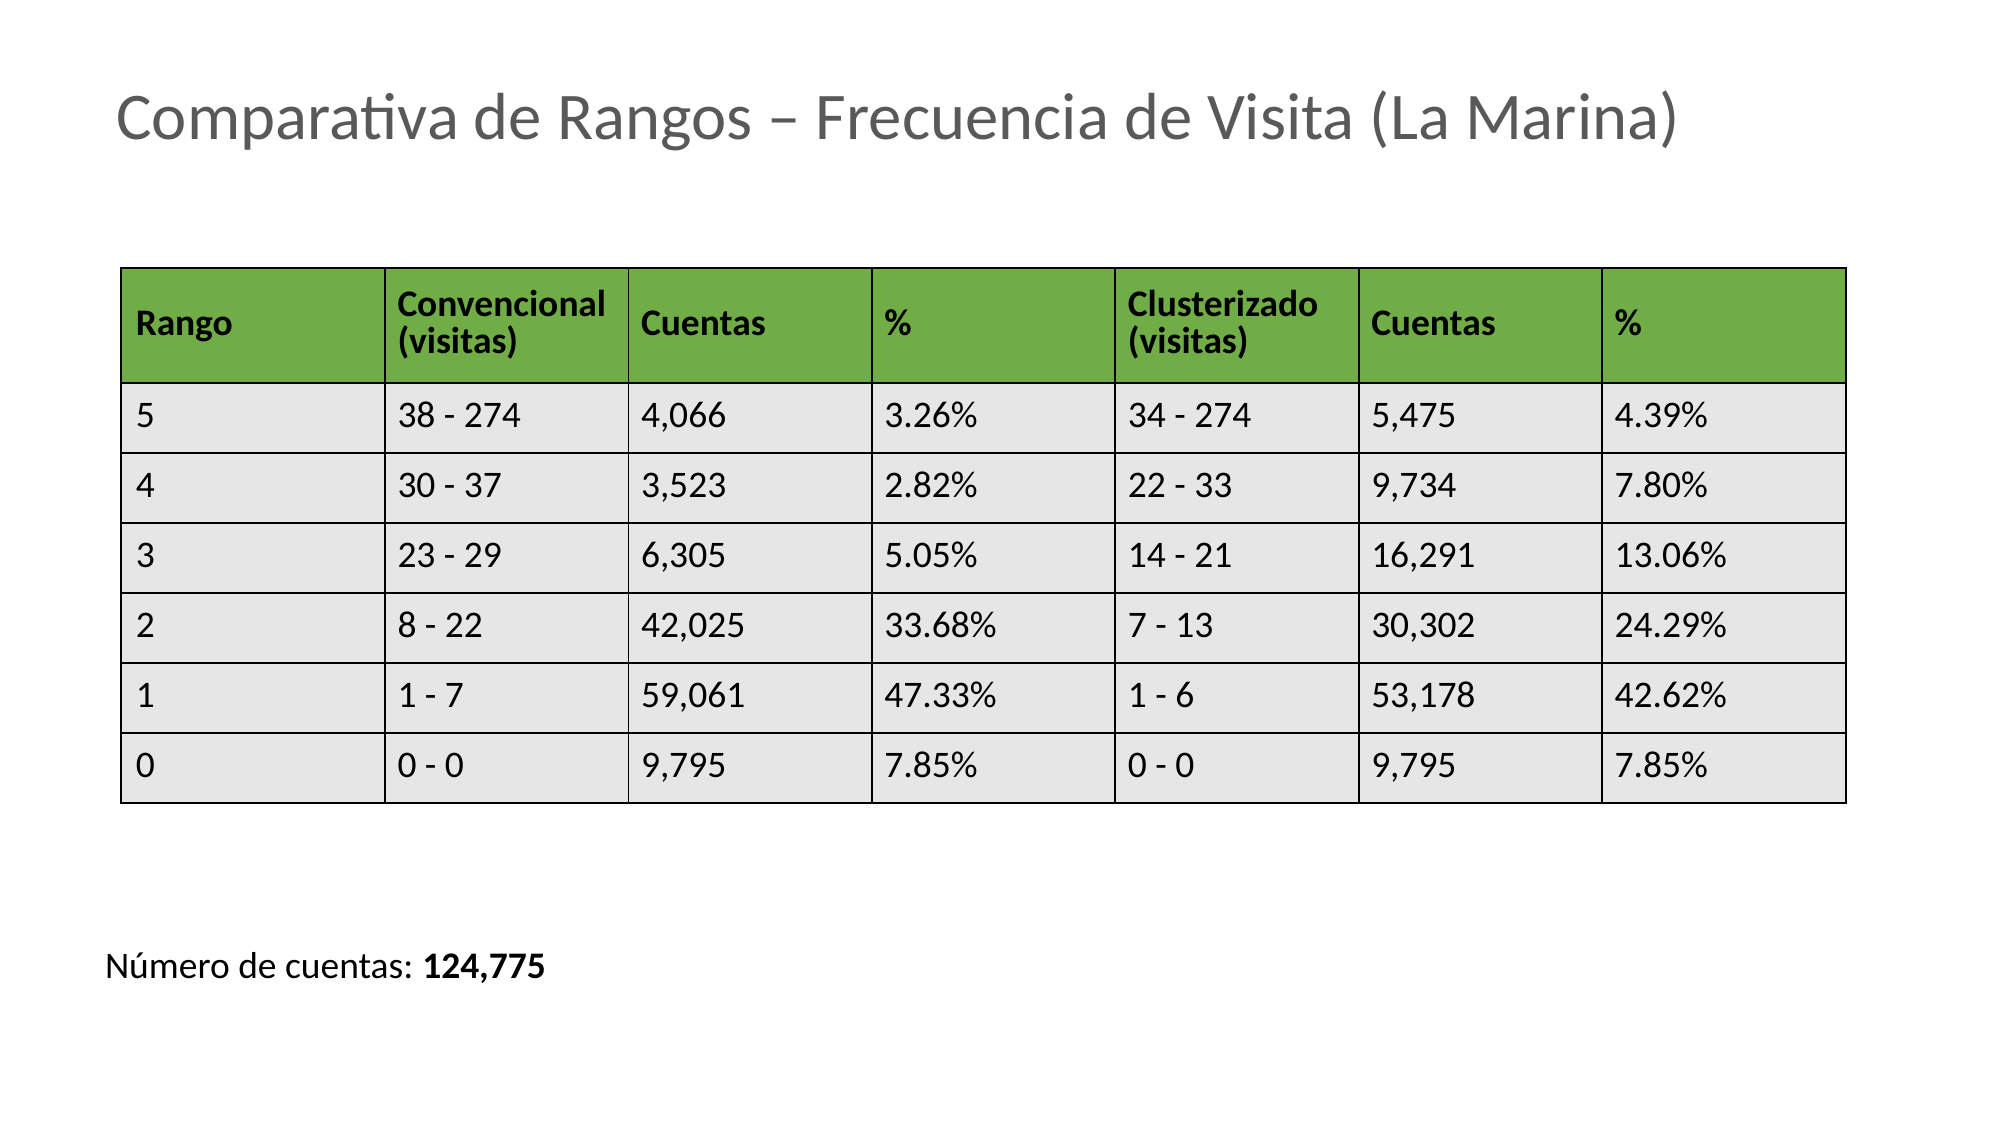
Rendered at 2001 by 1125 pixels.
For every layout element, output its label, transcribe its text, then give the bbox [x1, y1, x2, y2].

table_cell 34 - 274 [1116, 384, 1358, 452]
table_cell 33.68% [873, 594, 1114, 662]
table_cell 3.26% [873, 384, 1114, 452]
table_cell 30 - 37 [386, 454, 628, 522]
table_cell 14 - 21 [1116, 524, 1358, 592]
table_cell 1 - 7 [386, 664, 628, 732]
table_header Clusterizado (visitas) [1116, 269, 1358, 382]
table_cell 42,025 [629, 594, 871, 662]
table_cell 4,066 [629, 384, 871, 452]
table_cell 9,795 [629, 734, 871, 802]
table_cell 4.39% [1603, 384, 1845, 452]
table_cell 9,795 [1360, 734, 1601, 802]
table_cell 5.05% [873, 524, 1114, 592]
table_cell 38 - 274 [386, 384, 628, 452]
table_header Cuentas [1360, 269, 1601, 382]
table_cell 4 [122, 454, 384, 522]
table_header Convencional (visitas) [386, 269, 628, 382]
text_box Comparativa de Rangos – Frecuencia de Visita (La Marina) [101, 65, 1915, 161]
table_cell 7 - 13 [1116, 594, 1358, 662]
table_cell 0 - 0 [1116, 734, 1358, 802]
table_cell 24.29% [1603, 594, 1845, 662]
table_cell 47.33% [873, 664, 1114, 732]
table_header Rango [122, 269, 384, 382]
table_cell 0 [122, 734, 384, 802]
table_cell 5 [122, 384, 384, 452]
table_cell 3,523 [629, 454, 871, 522]
table_cell 22 - 33 [1116, 454, 1358, 522]
table_cell 53,178 [1360, 664, 1601, 732]
table_header % [1603, 269, 1845, 382]
table_cell 13.06% [1603, 524, 1845, 592]
table_cell 16,291 [1360, 524, 1601, 592]
table_cell 7.80% [1603, 454, 1845, 522]
table_cell 3 [122, 524, 384, 592]
table_header % [873, 269, 1114, 382]
table_cell 30,302 [1360, 594, 1601, 662]
table_cell 42.62% [1603, 664, 1845, 732]
table_cell 6,305 [629, 524, 871, 592]
table_cell 7.85% [1603, 734, 1845, 802]
table_cell 2 [122, 594, 384, 662]
table_header Cuentas [629, 269, 871, 382]
table_cell 5,475 [1360, 384, 1601, 452]
text_box Número de cuentas: 124,775 [90, 933, 634, 993]
table_cell 1 - 6 [1116, 664, 1358, 732]
table_cell 0 - 0 [386, 734, 628, 802]
table_cell 59,061 [629, 664, 871, 732]
table_cell 2.82% [873, 454, 1114, 522]
table_cell 9,734 [1360, 454, 1601, 522]
table_cell 8 - 22 [386, 594, 628, 662]
table_cell 1 [122, 664, 384, 732]
table_cell 7.85% [873, 734, 1114, 802]
table_cell 23 - 29 [386, 524, 628, 592]
